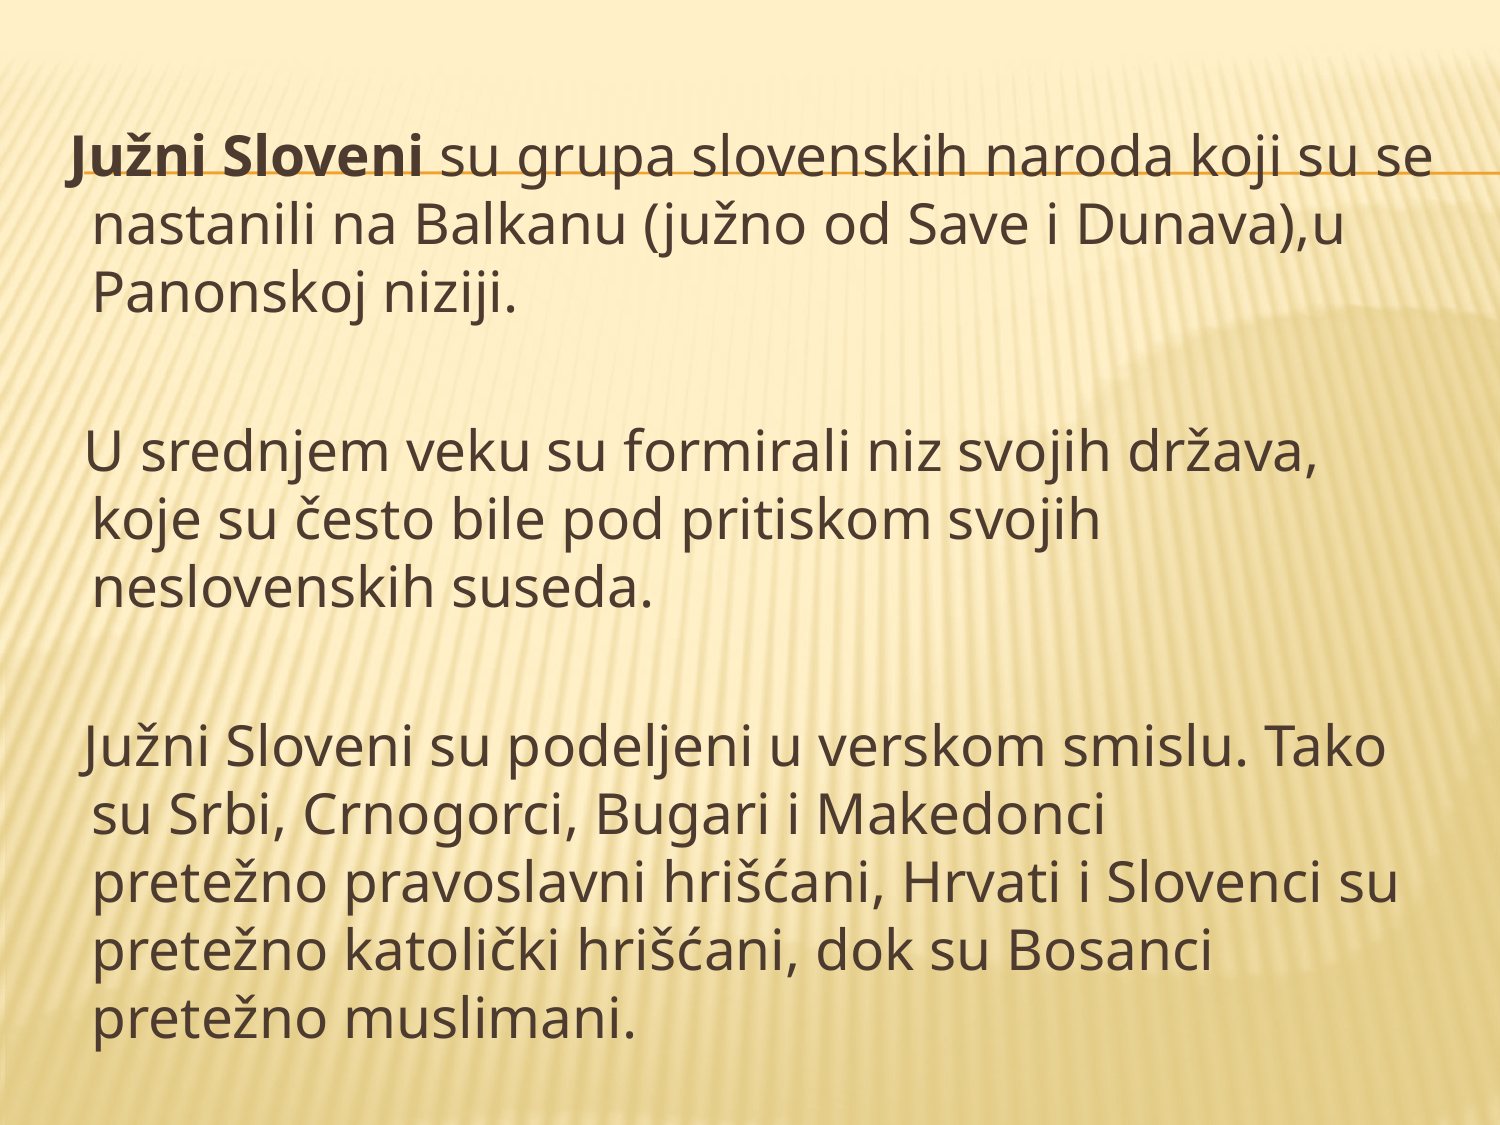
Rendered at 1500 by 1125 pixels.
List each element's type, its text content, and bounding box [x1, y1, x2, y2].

list Južni Sloveni su grupa slovenskih naroda koji su se nastanili na Balkanu (južno od Save i Dunava),u Panonskoj niziji. U srednjem veku su formirali niz svojih država, koje su često bile pod pritiskom svojih neslovenskih suseda. Južni Sloveni su podeljeni u verskom smislu. Tako su Srbi, Crnogorci, Bugari i Makedonci pretežno pravoslavni hrišćani, Hrvati i Slovenci su pretežno katolički hrišćani, dok su Bosanci pretežno muslimani. [24, 112, 1450, 1063]
